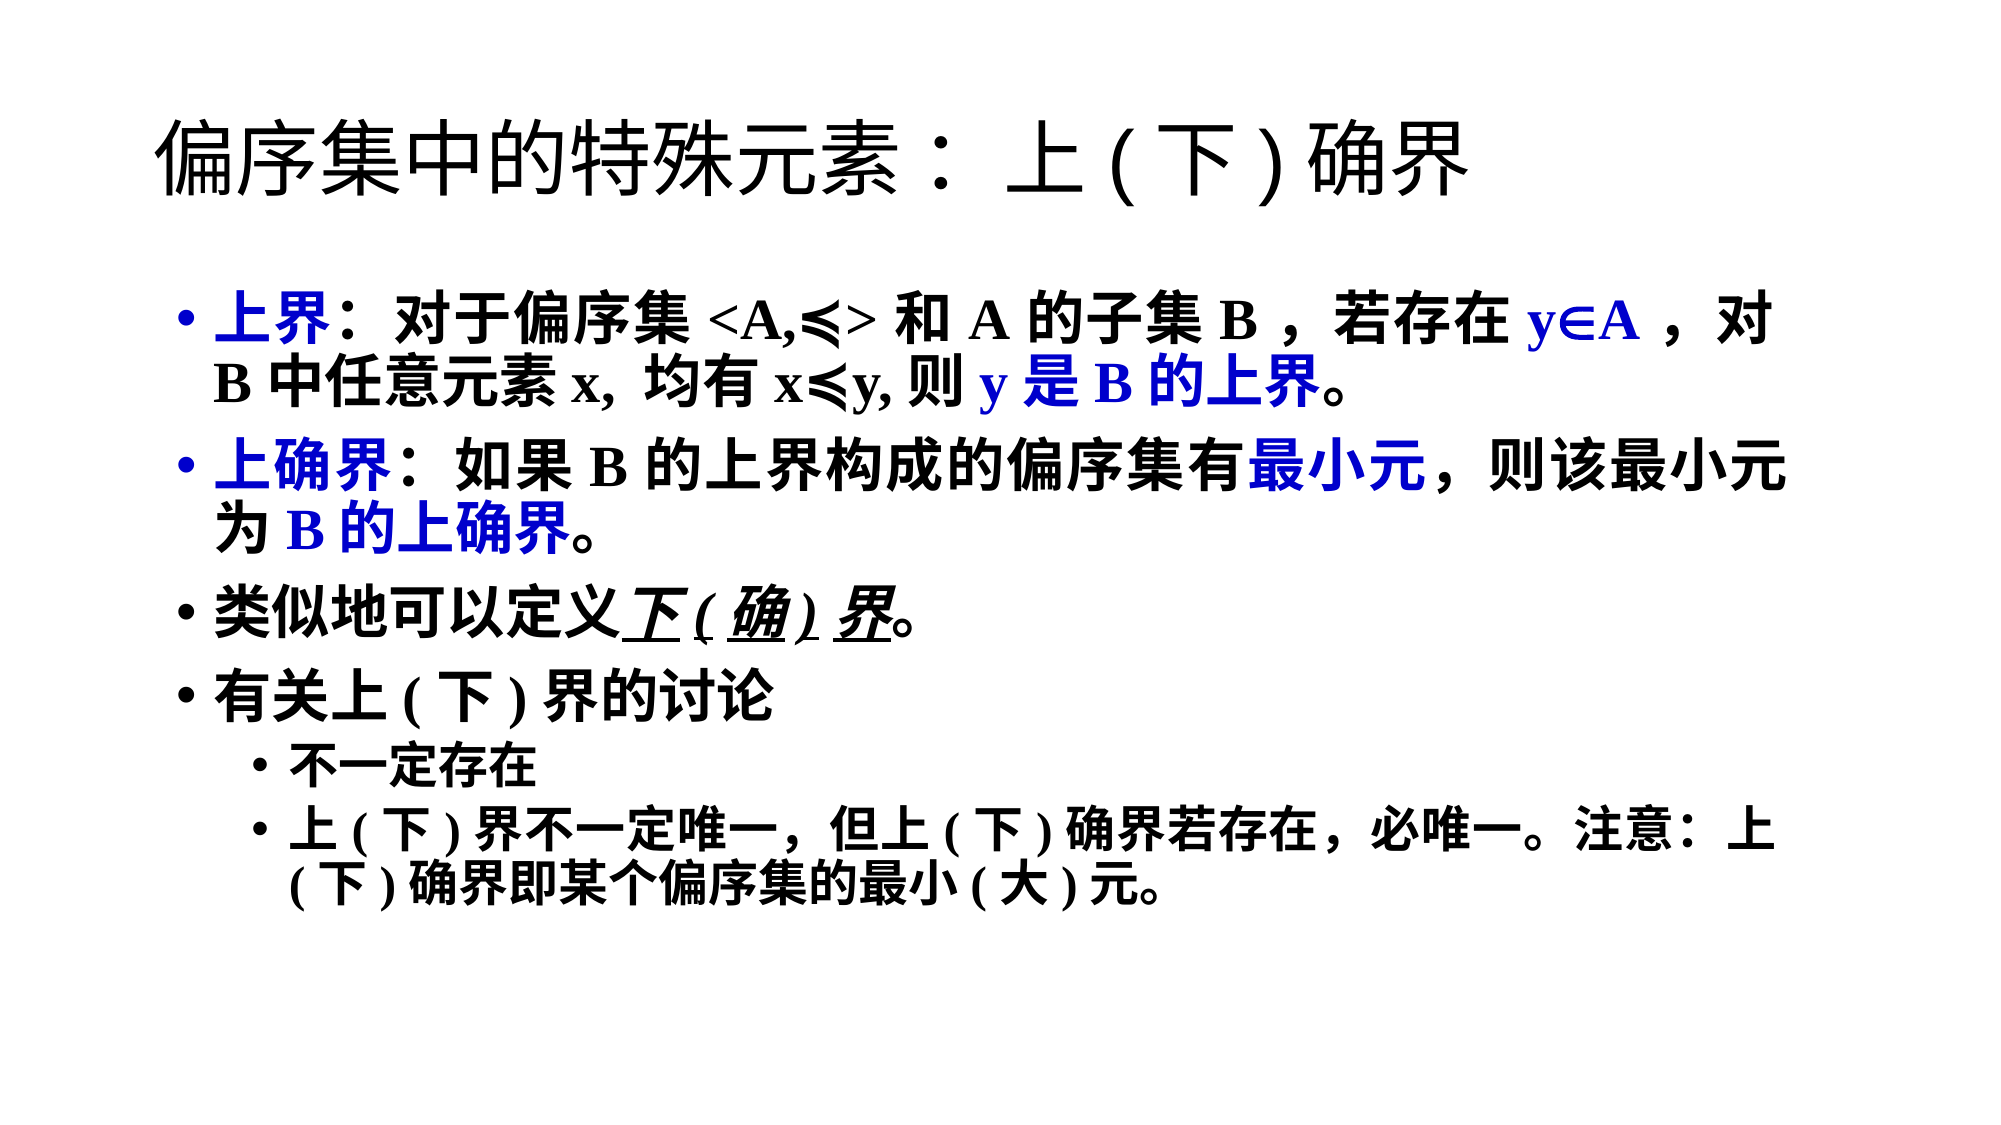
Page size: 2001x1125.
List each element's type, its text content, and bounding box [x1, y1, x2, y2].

title 偏序集中的特殊元素 ：上(下)确界 [137, 78, 1697, 249]
list 上界：对于偏序集<A,≼>和A的子集B，若存在yA，对B中任意元素x, 均有x≼y,则y是B的上界。 上确界：如果B的上界构成的偏序集有最小元，则该最小元为B的上确界。 类似地可以定义下(确)界。 有关上(下)界的讨论 不一定存在 上(下)界不一定唯一，但上(下)确界若存在，必唯一。注意：上(下)确界即某个偏序集的最小(大)元。 [161, 282, 1804, 1006]
